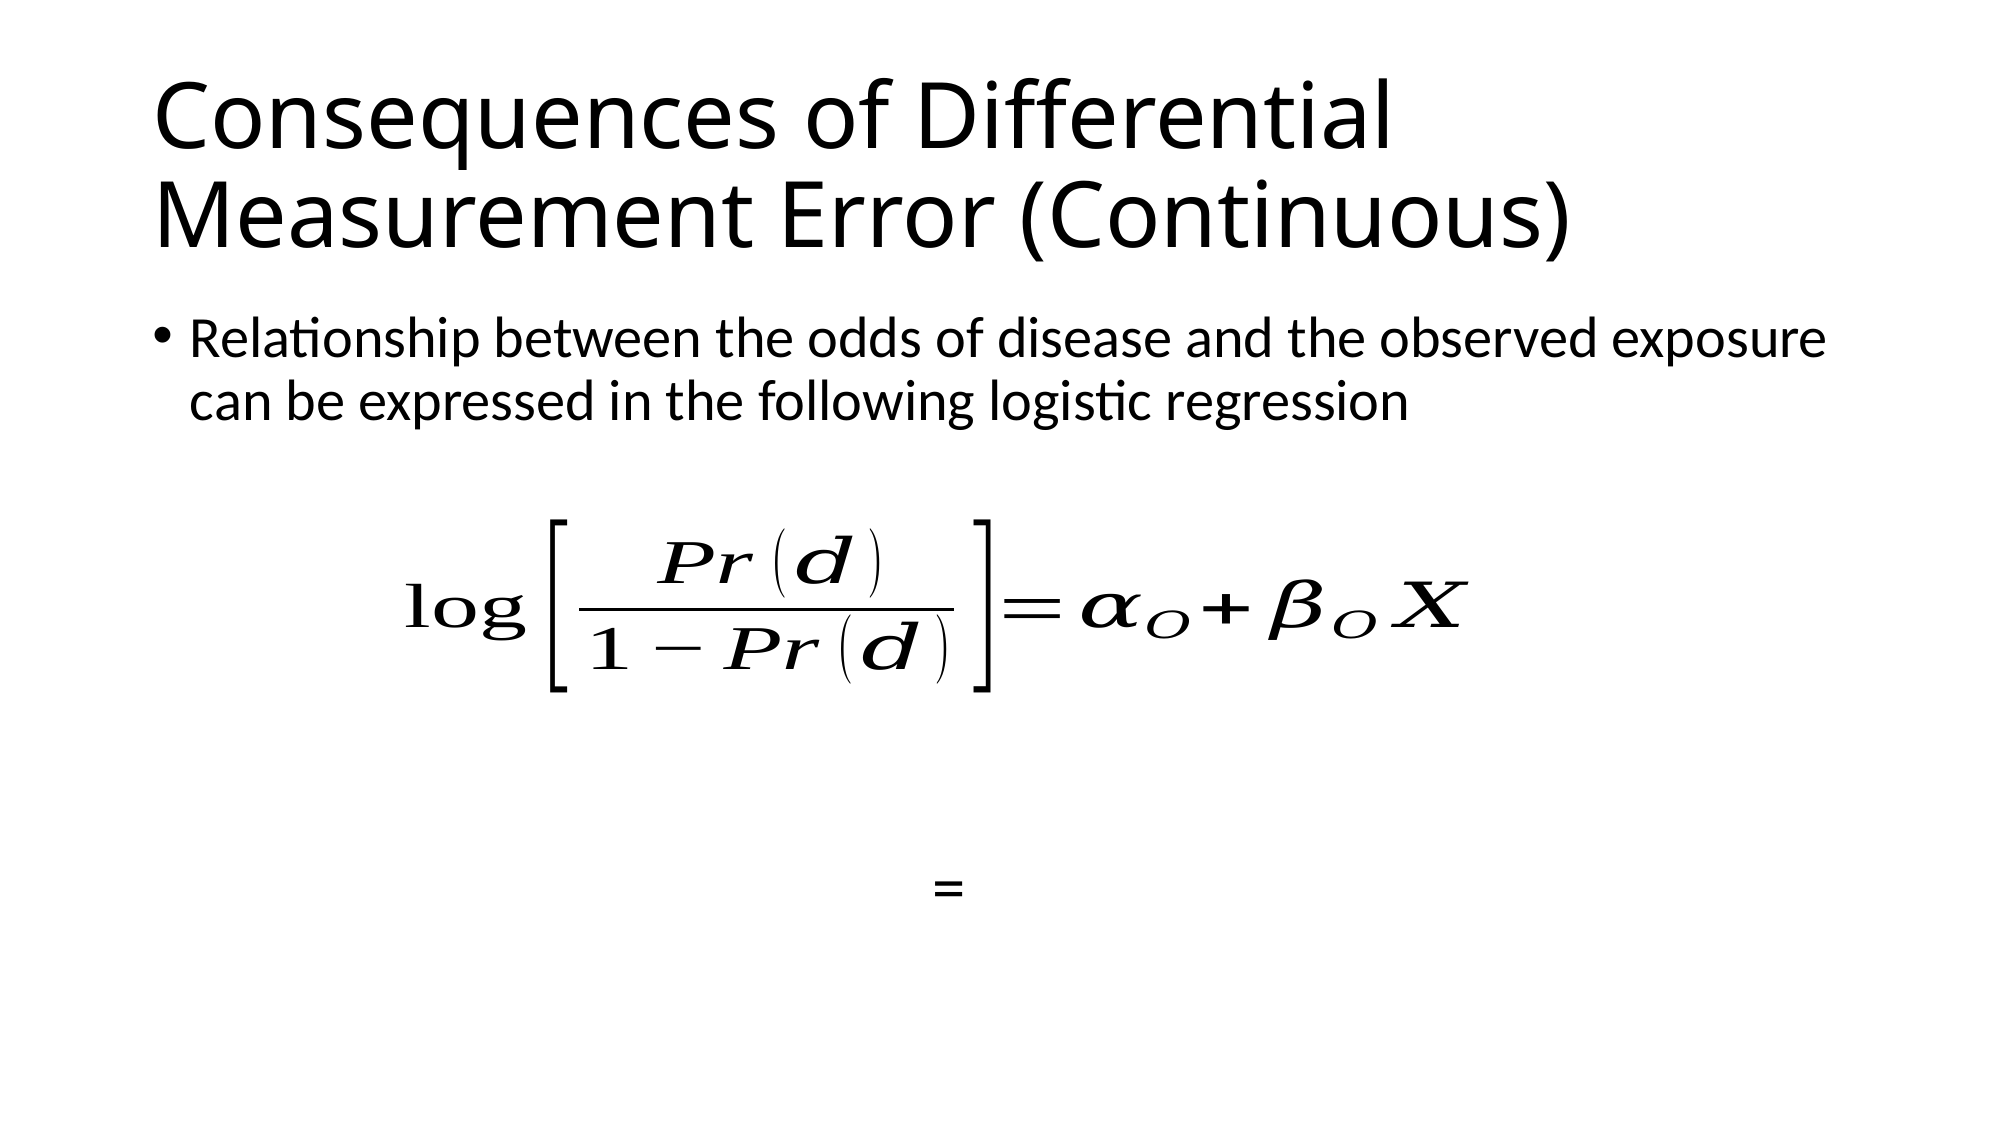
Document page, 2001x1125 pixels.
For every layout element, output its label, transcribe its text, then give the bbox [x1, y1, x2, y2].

list Relationship between the odds of disease and the observed exposure can be expressed in the following logistic regression [137, 299, 1863, 1014]
title Consequences of Differential Measurement Error (Continuous) [137, 59, 1863, 278]
